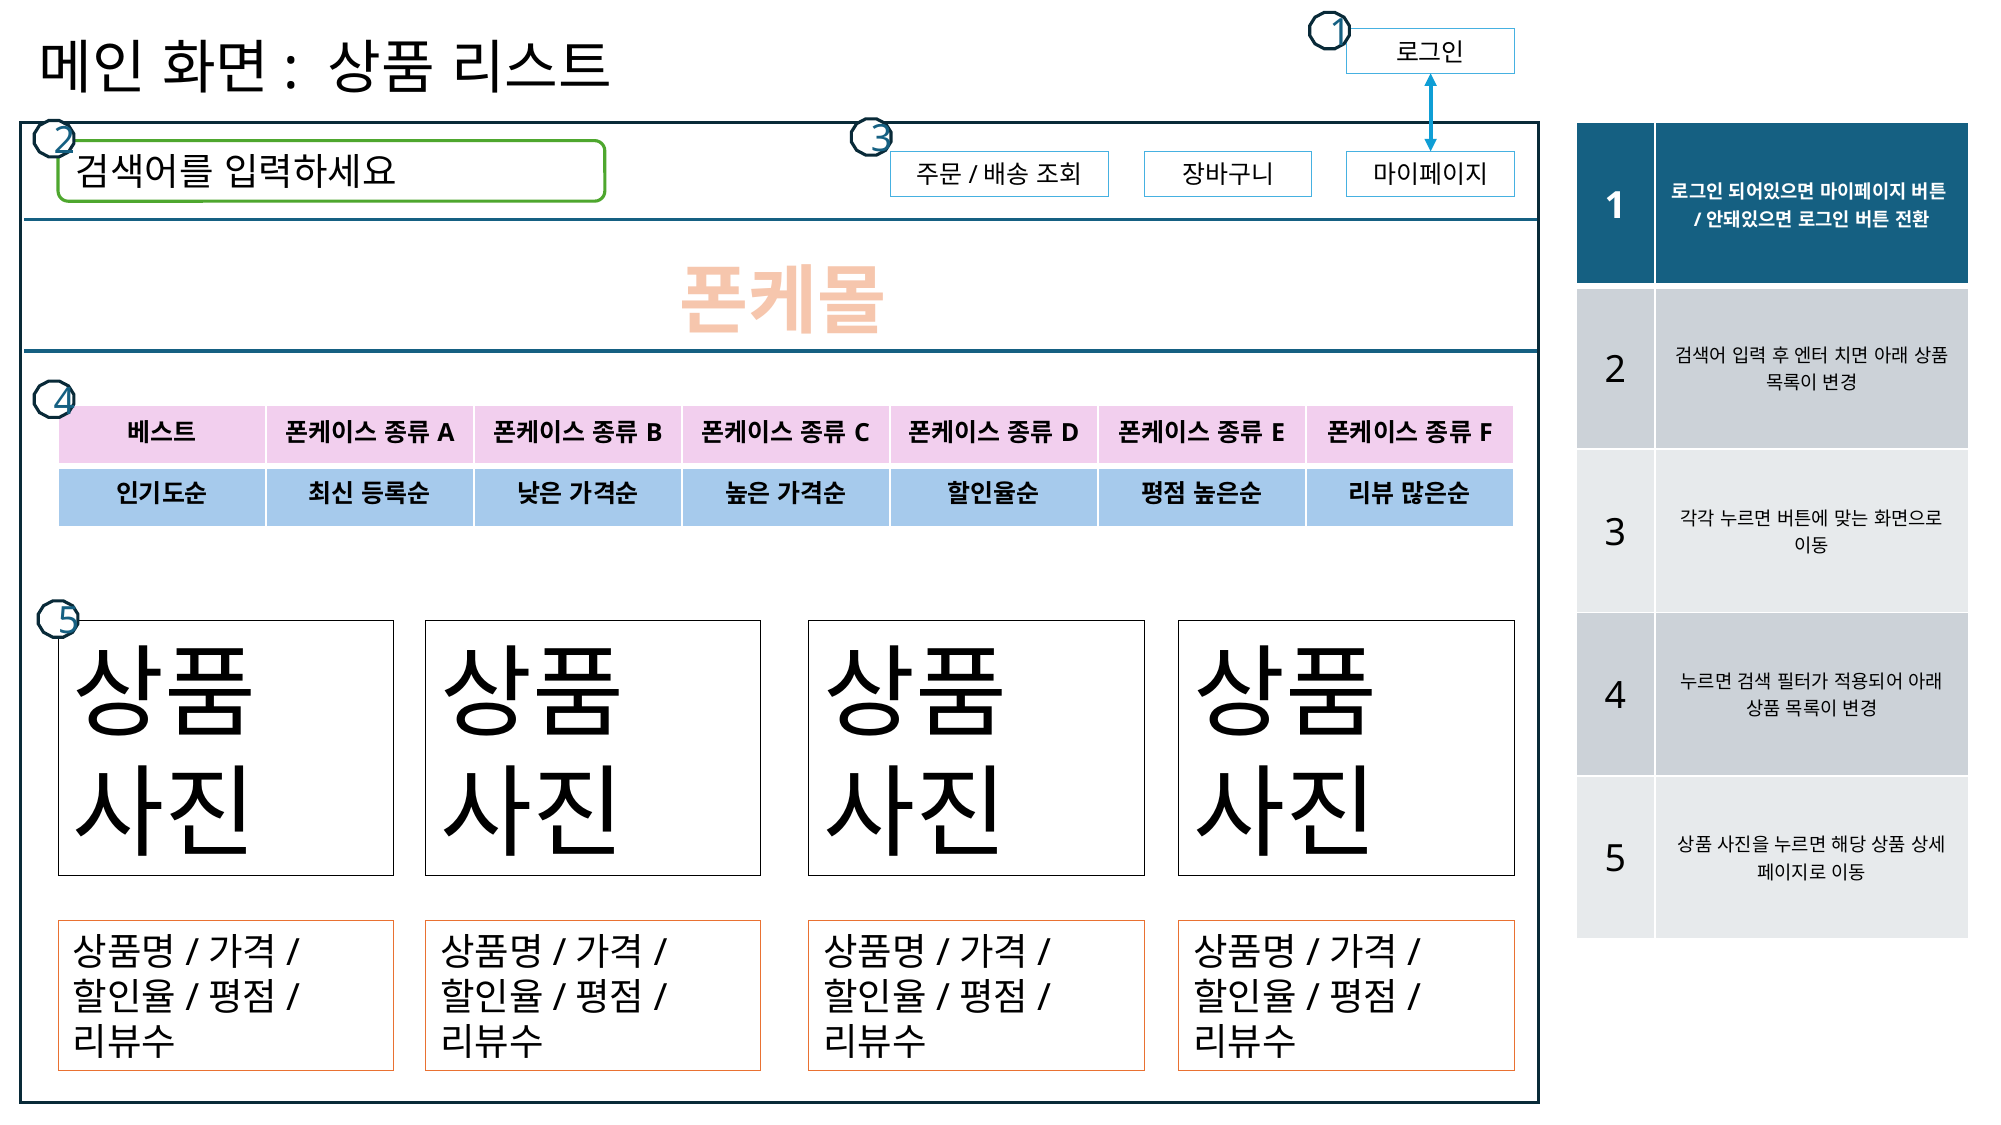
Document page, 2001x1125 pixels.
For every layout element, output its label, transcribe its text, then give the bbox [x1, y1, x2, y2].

table_cell 누르면 검색 필터가 적용되어 아래 상품 목록이 변경 [1656, 613, 1968, 775]
table_cell 검색어 입력 후 엔터 치면 아래 상품 목록이 변경 [1656, 289, 1968, 448]
table_cell 상품 사진을 누르면 해당 상품 상세 페이지로 이동 [1656, 777, 1968, 938]
table_cell 인기도순 [59, 469, 265, 526]
table_cell 5 [1577, 777, 1654, 938]
table_cell 4 [1577, 613, 1654, 775]
table_cell 각각 누르면 버튼에 맞는 화면으로 이동 [1656, 450, 1968, 612]
table_header 로그인 되어있으면 마이페이지 버튼/안돼있으면 로그인 버튼 전환 [1656, 123, 1968, 283]
table_cell 3 [1577, 450, 1654, 612]
text_box 주문/배송 조회 [890, 151, 1109, 197]
table_cell 낮은 가격순 [475, 469, 681, 526]
text_box 상품 사진 [425, 620, 761, 876]
table_cell 평점 높은순 [1099, 469, 1305, 526]
table_header 베스트 [59, 406, 265, 463]
text_box 3 [849, 117, 893, 157]
text_box 상품명/가격/할인율/평점/리뷰수 [808, 920, 1145, 1071]
table_header 폰케이스 종류F [1307, 406, 1513, 463]
text_box 상품 사진 [58, 620, 394, 876]
table_header 폰케이스 종류B [475, 406, 681, 463]
text_box [19, 121, 1540, 1104]
text_box 2 [32, 118, 76, 159]
table_header 폰케이스 종류D [891, 406, 1097, 463]
text_box 상품 사진 [1178, 620, 1515, 876]
table_header 1 [1577, 123, 1654, 283]
table_cell 할인율순 [891, 469, 1097, 526]
text_box 메인 화면: 상품 리스트 [24, 22, 721, 108]
text_box 4 [32, 379, 76, 419]
text_box 5 [36, 599, 80, 639]
text_box 상품명/가격/할인율/평점/리뷰수 [58, 920, 394, 1071]
table_cell 리뷰 많은순 [1307, 469, 1513, 526]
table_cell 높은 가격순 [683, 469, 889, 526]
table_cell 최신 등록순 [267, 469, 473, 526]
text_box 상품명/가격/할인율/평점/리뷰수 [425, 920, 761, 1071]
table_header 폰케이스 종류E [1099, 406, 1305, 463]
table_header 폰케이스 종류A [267, 406, 473, 463]
text_box 상품명/가격/할인율/평점/리뷰수 [1178, 920, 1515, 1071]
text_box 폰케몰 [593, 244, 973, 349]
text_box 마이페이지 [1346, 151, 1515, 197]
text_box 로그인 [1346, 28, 1515, 74]
text_box 1 [1308, 10, 1351, 51]
text_box 검색어를 입력하세요 [56, 139, 607, 203]
text_box 상품 사진 [808, 620, 1145, 876]
text_box 장바구니 [1144, 151, 1312, 197]
table_cell 2 [1577, 289, 1654, 448]
table_header 폰케이스 종류C [683, 406, 889, 463]
